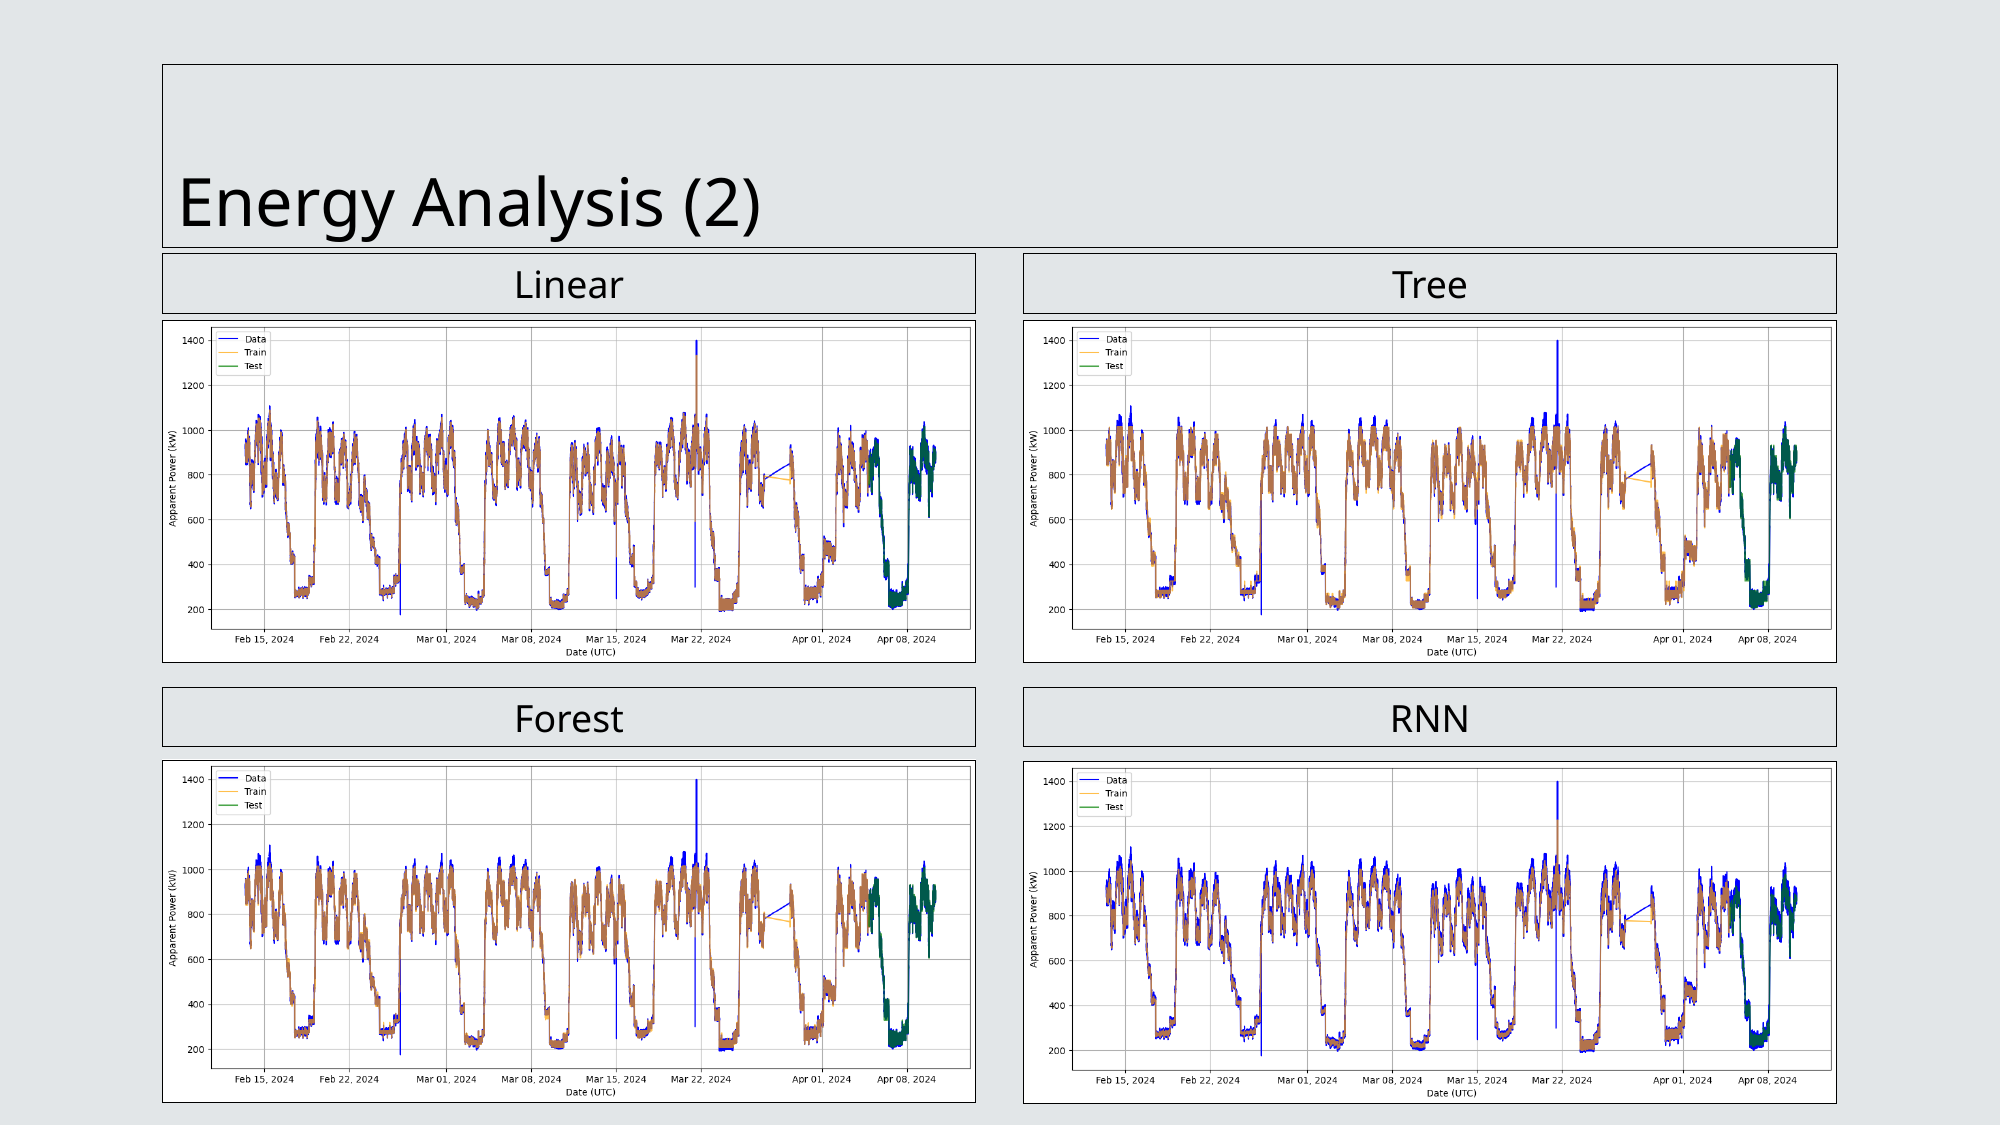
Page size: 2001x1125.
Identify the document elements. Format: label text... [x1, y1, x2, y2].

picture [1023, 319, 1838, 663]
text_box Linear [162, 253, 976, 314]
title Energy Analysis (2) [162, 64, 1838, 248]
text_box RNN [1023, 687, 1837, 747]
picture [1023, 760, 1838, 1104]
picture [162, 759, 977, 1103]
text_box Forest [162, 687, 976, 747]
text_box Tree [1023, 253, 1837, 314]
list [162, 319, 977, 663]
